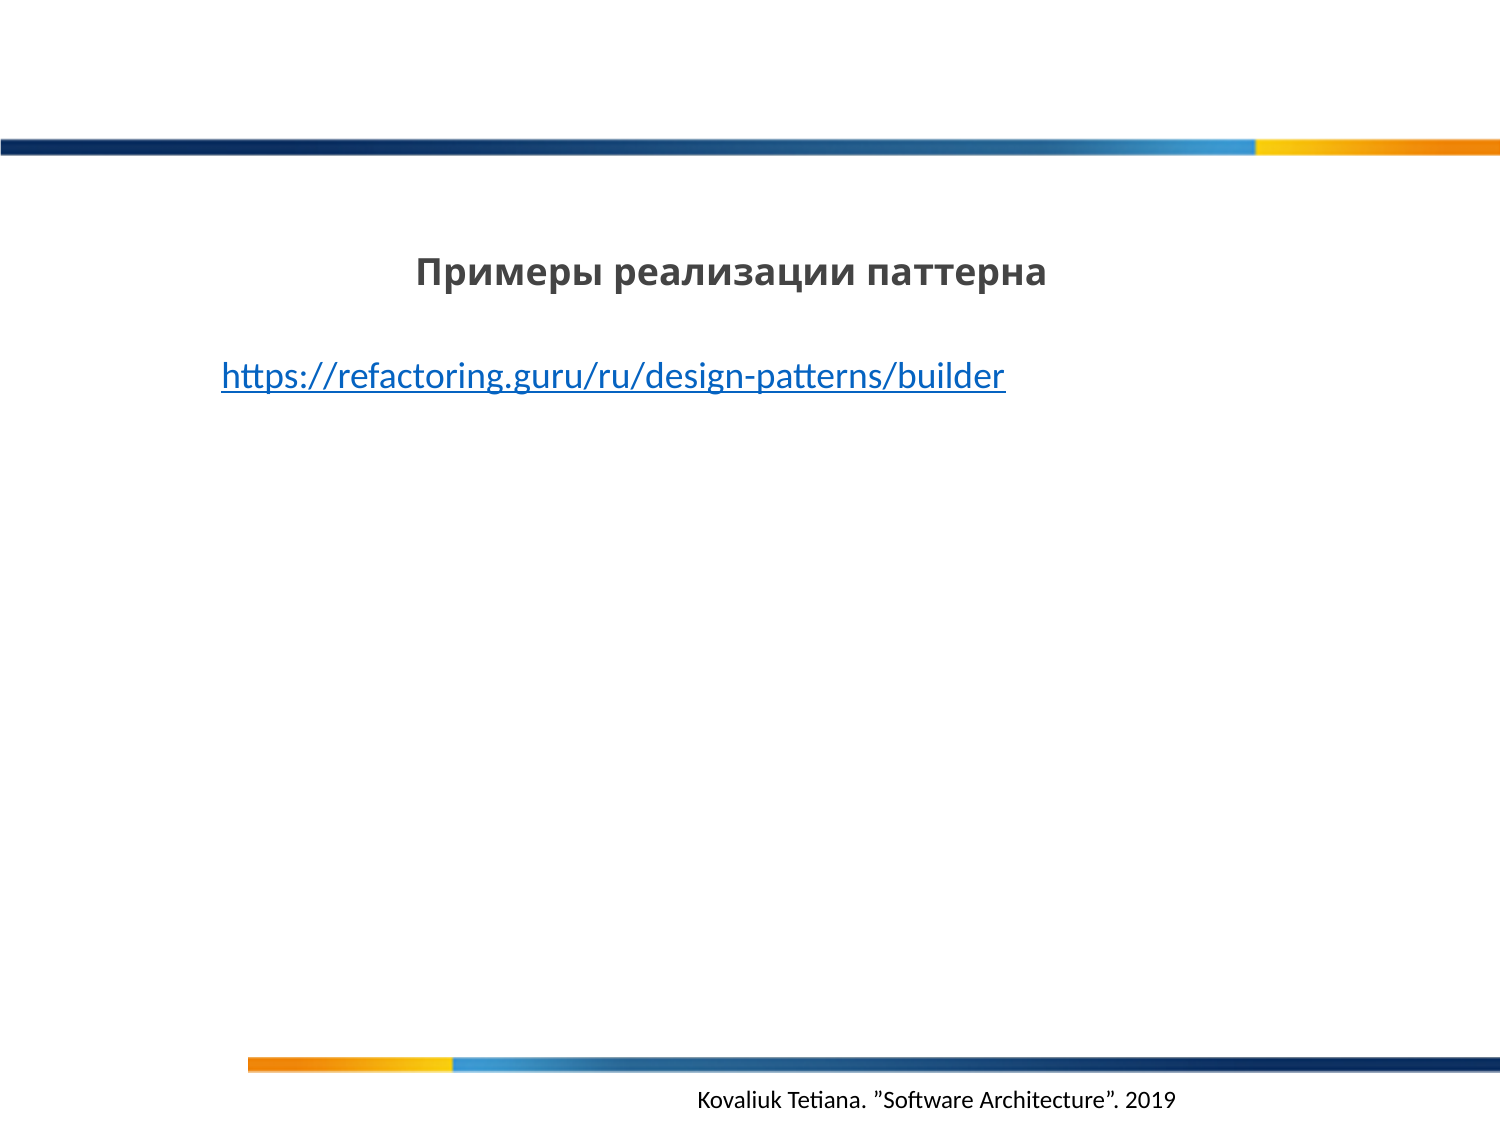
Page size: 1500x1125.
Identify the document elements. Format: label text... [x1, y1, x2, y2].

text_box https://refactoring.guru/ru/design-patterns/builder [206, 343, 1194, 403]
picture [248, 1057, 1500, 1073]
picture [2, 139, 1500, 155]
text_box Примеры реализации паттерна [400, 240, 1063, 300]
